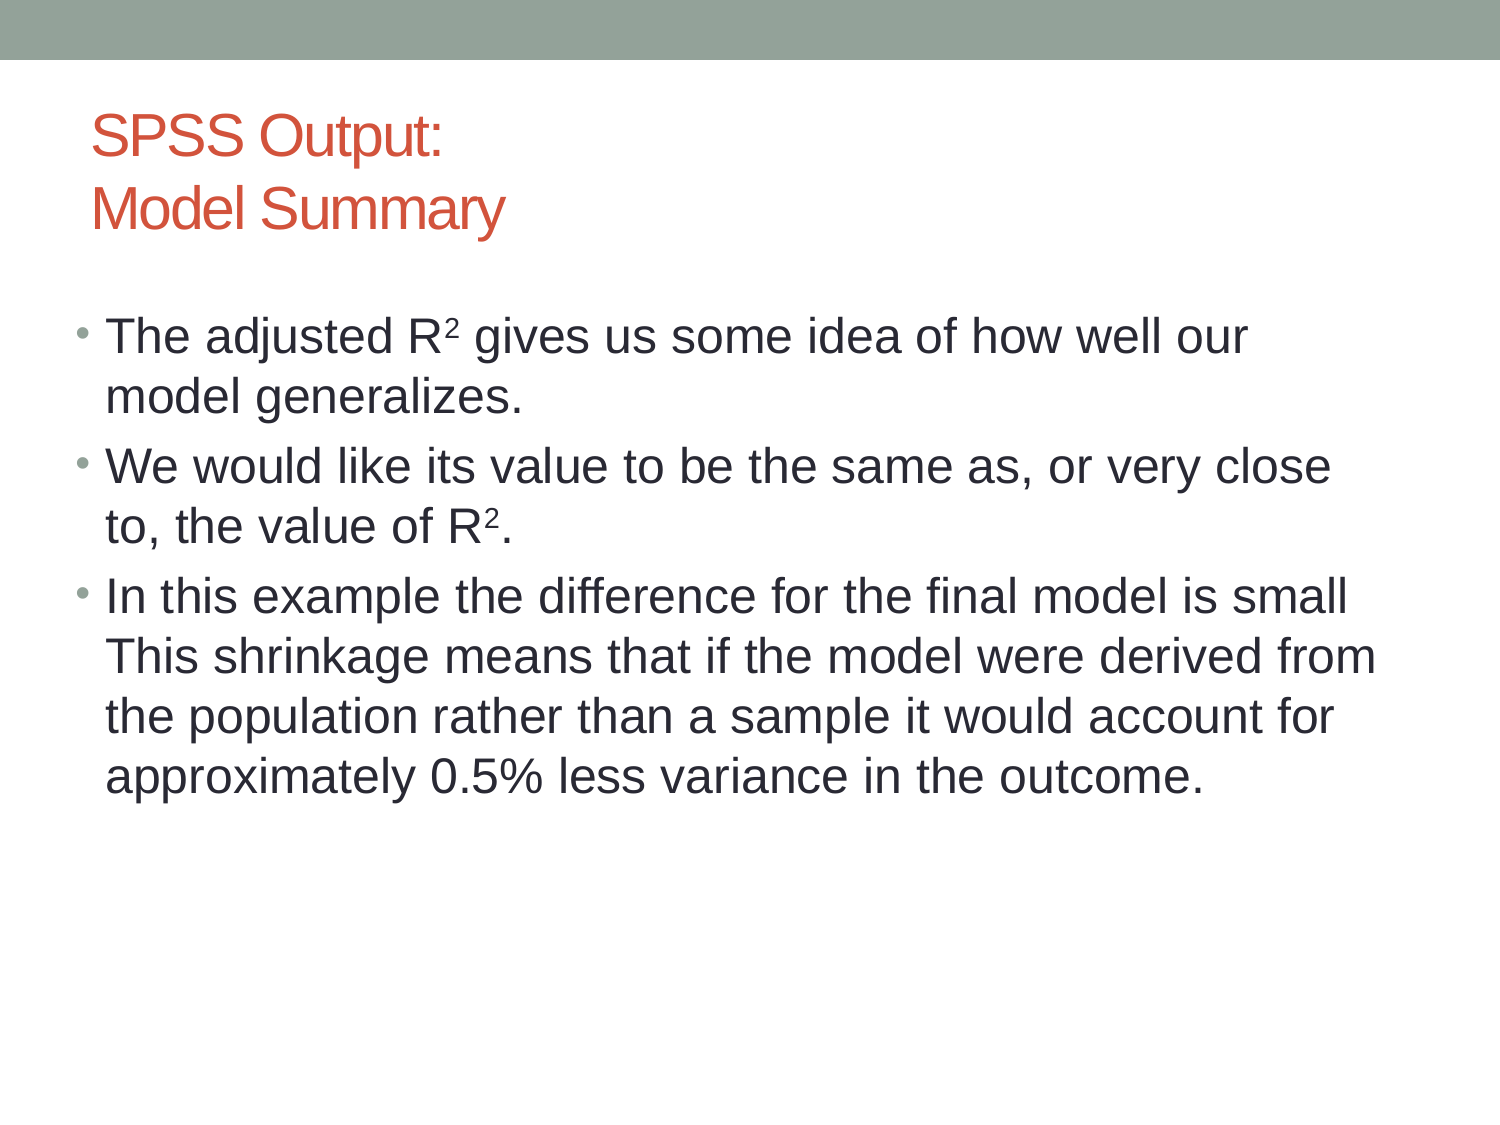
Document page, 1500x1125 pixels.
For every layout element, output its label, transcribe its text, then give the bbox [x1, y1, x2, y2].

title SPSS Output: Model Summary [75, 87, 1425, 250]
list The adjusted R2 gives us some idea of how well our model generalizes. We would like its value to be the same as, or very close to, the value of R2. In this example the difference for the final model is small This shrinkage means that if the model were derived from the population rather than a sample it would account for approximately 0.5% less variance in the outcome. [60, 295, 1411, 1096]
